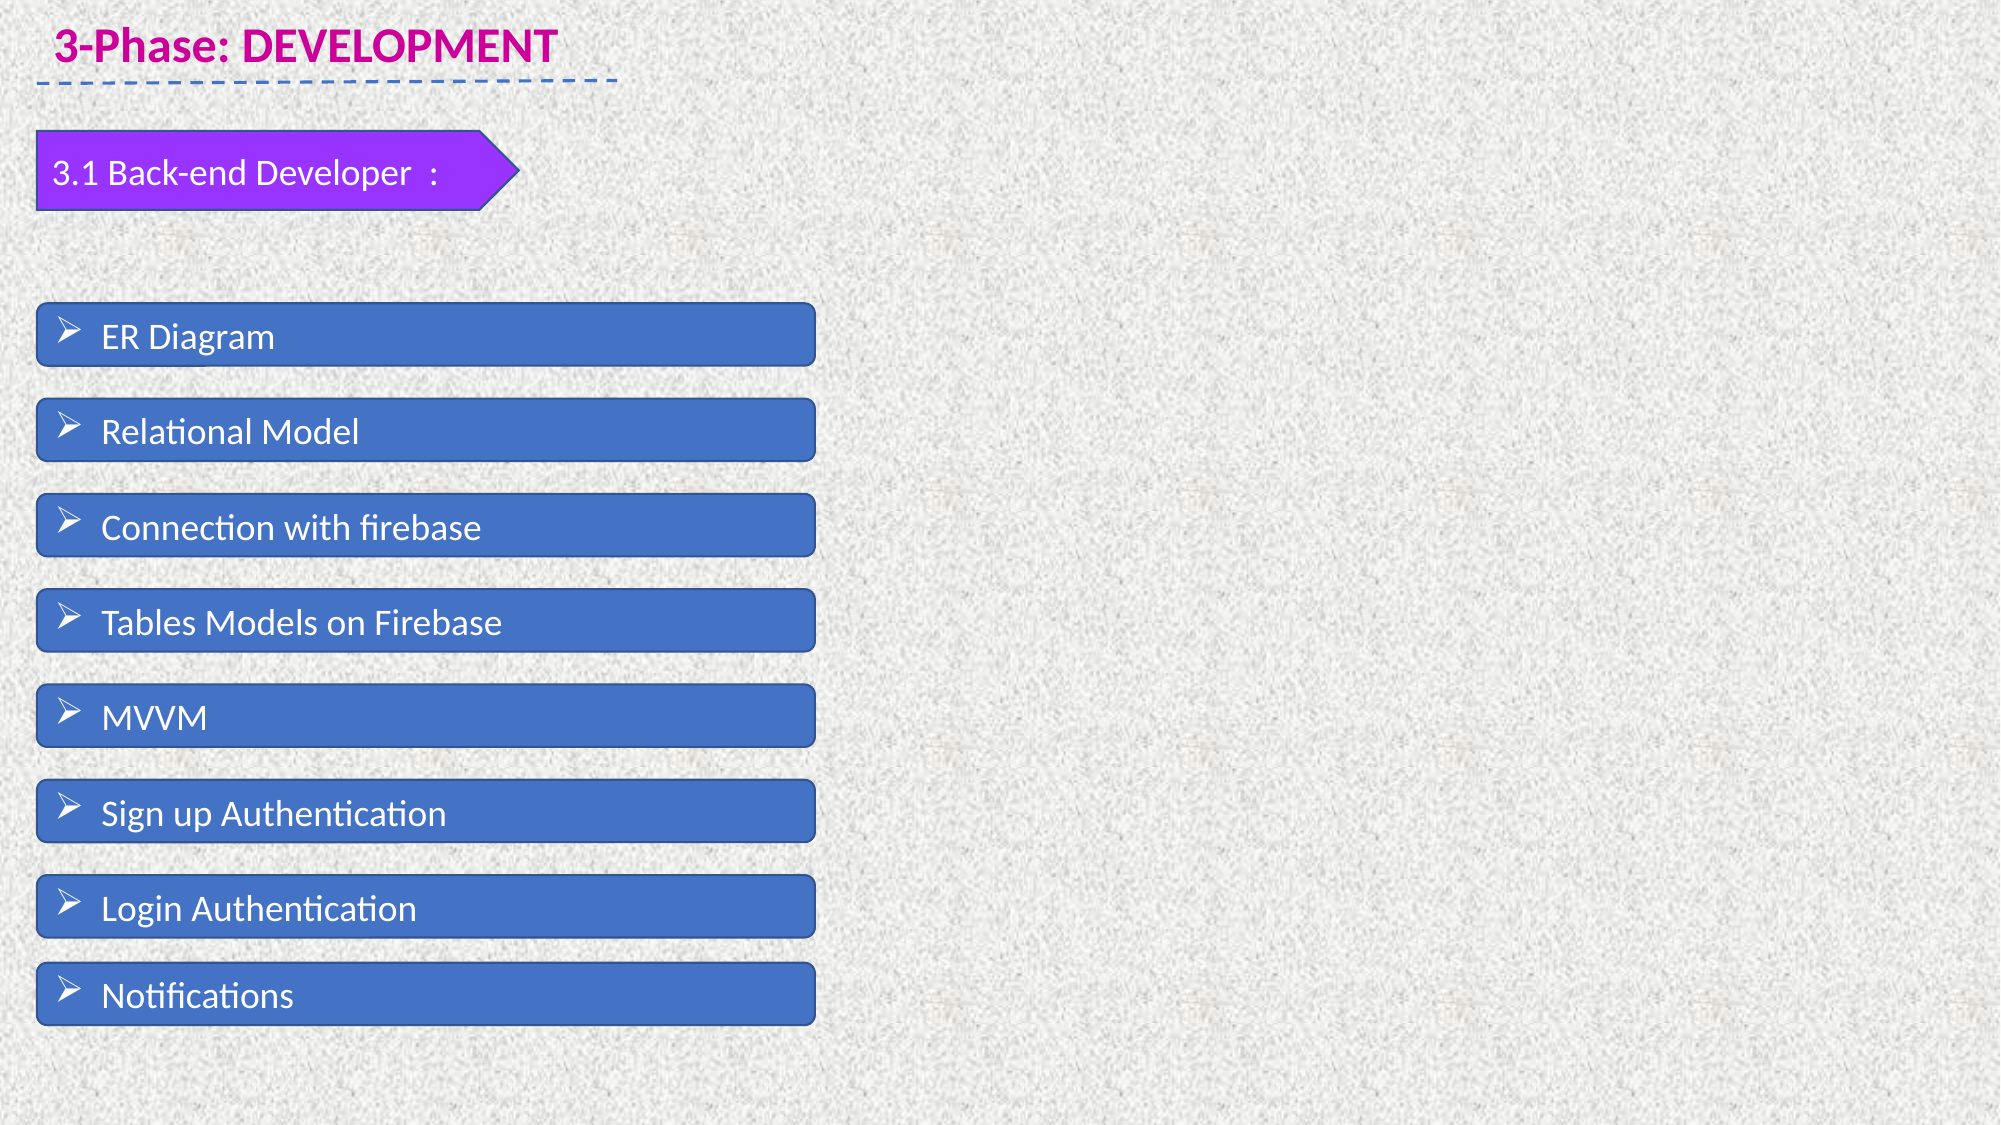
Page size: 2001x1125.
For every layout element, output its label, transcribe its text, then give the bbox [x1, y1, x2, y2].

text_box Tables Models on Firebase [35, 588, 816, 653]
text_box Relational Model [35, 397, 816, 463]
text_box 3-Phase: DEVELOPMENT [36, 4, 575, 80]
text_box 3.1 Back-end Developer : [35, 129, 521, 211]
picture [0, 0, 2001, 1125]
text_box MVVM [35, 683, 816, 748]
text_box Connection with firebase [35, 492, 816, 558]
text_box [36, 80, 618, 84]
text_box Sign up Authentication [35, 778, 816, 844]
text_box Login Authentication [35, 874, 816, 939]
text_box Notifications [35, 961, 816, 1027]
text_box ER Diagram [35, 302, 816, 367]
